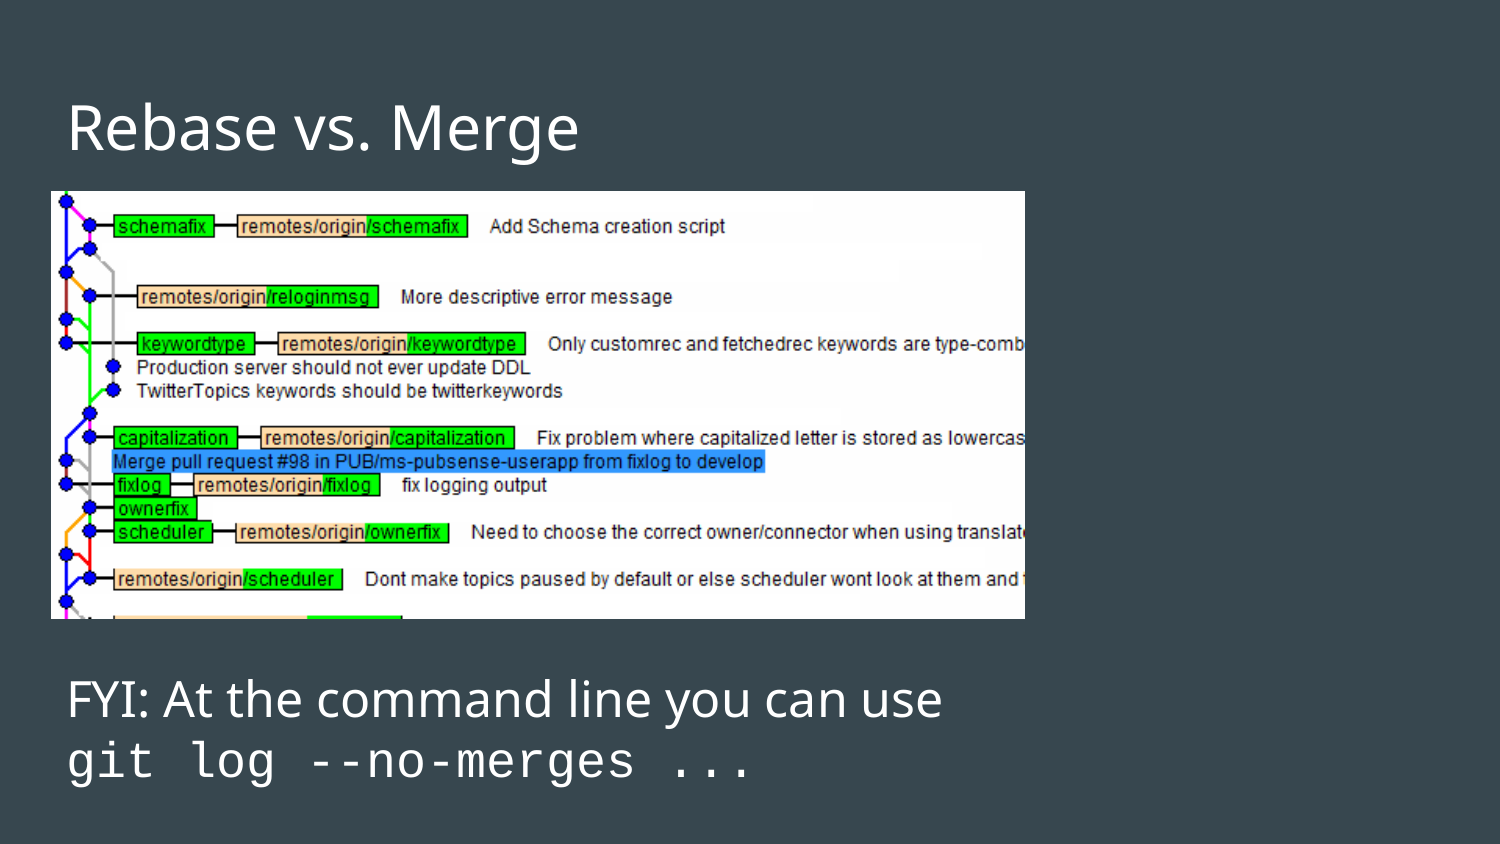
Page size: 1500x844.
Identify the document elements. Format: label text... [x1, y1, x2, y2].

text_box FYI: At the command line you can use git log --no-merges ... [51, 652, 1135, 816]
picture [50, 191, 1025, 619]
title Rebase vs. Merge [51, 72, 1449, 167]
